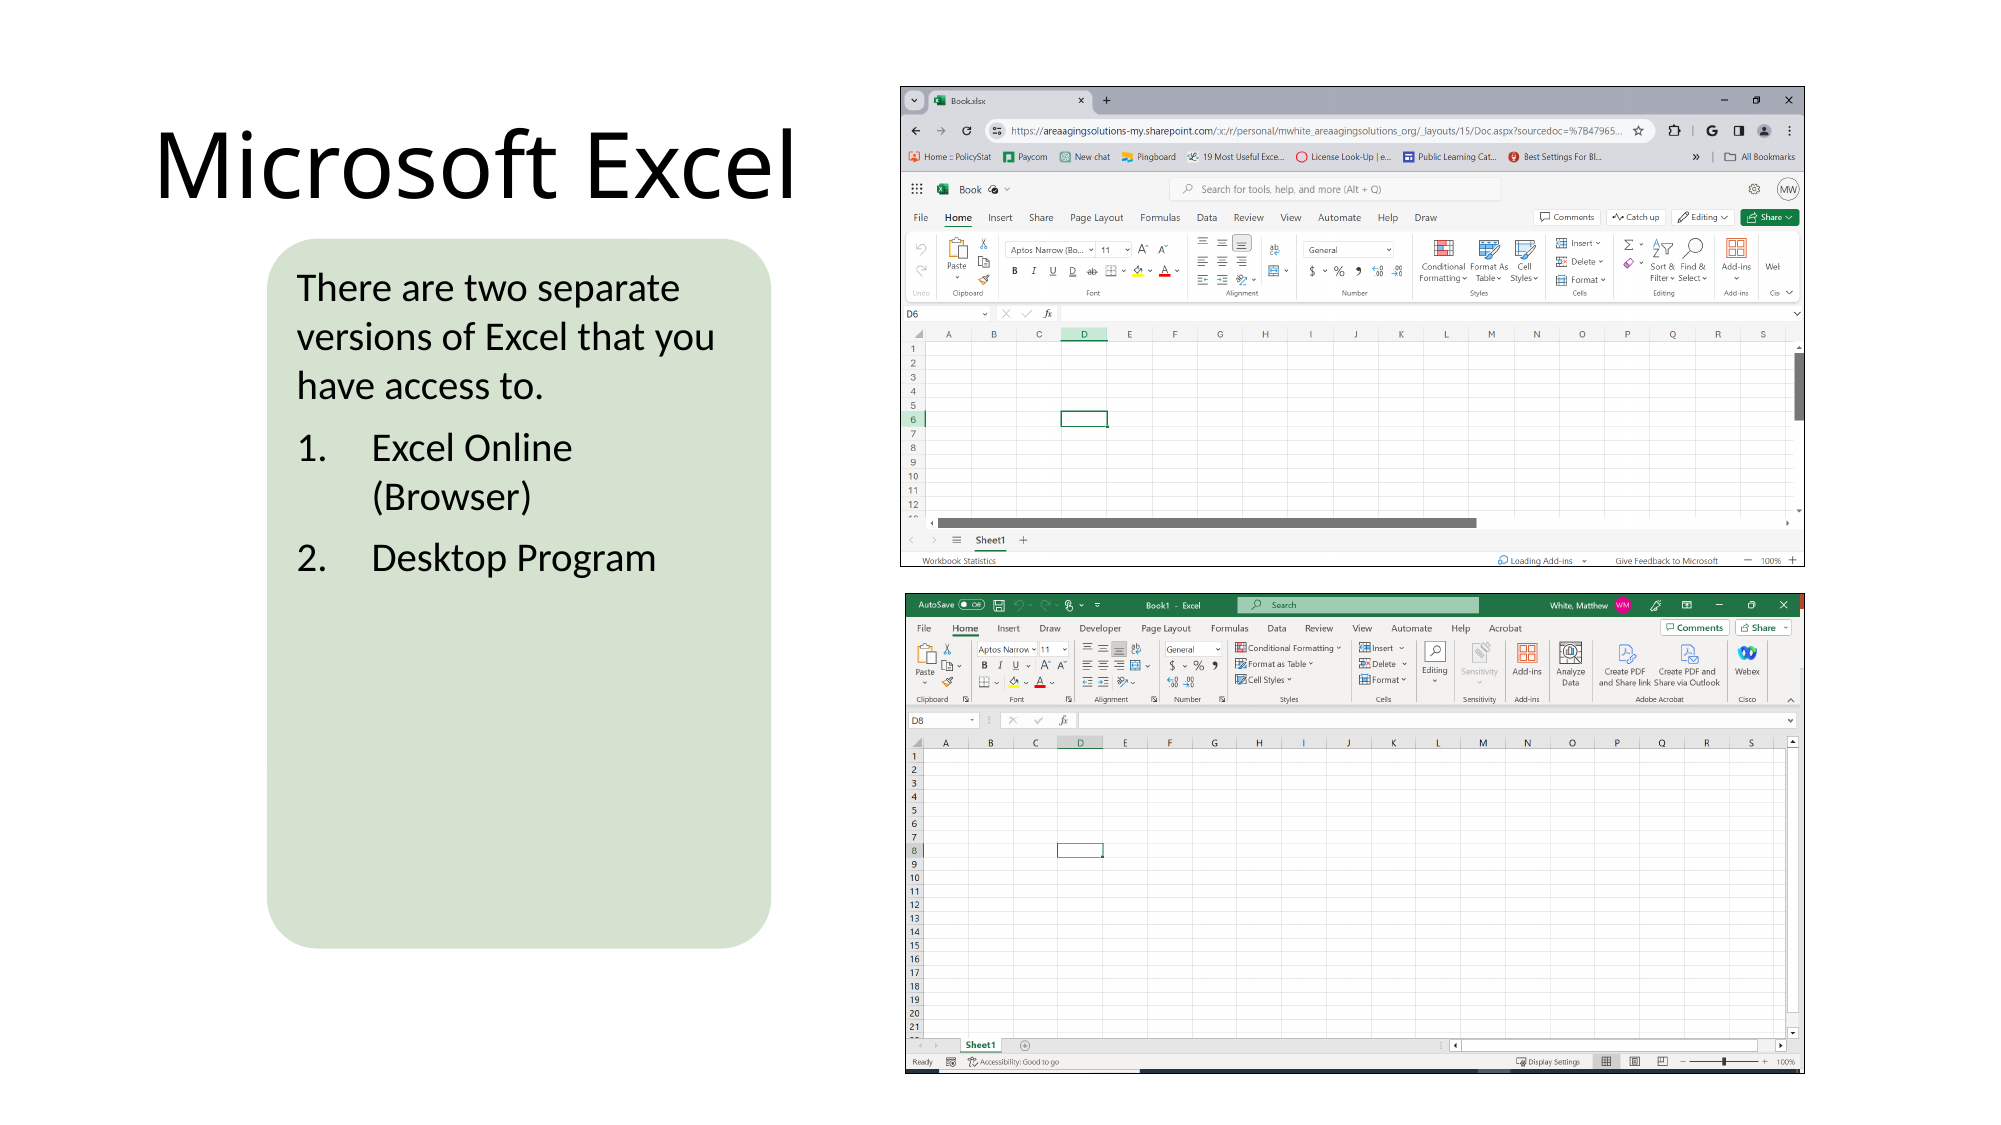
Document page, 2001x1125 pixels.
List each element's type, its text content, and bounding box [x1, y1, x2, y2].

title Microsoft Excel [137, 59, 1863, 278]
picture [900, 86, 1805, 567]
text_box There are two separate versions of Excel that you have access to. Excel Online (Browser) Desktop Program [266, 238, 772, 949]
picture [905, 593, 1805, 1074]
